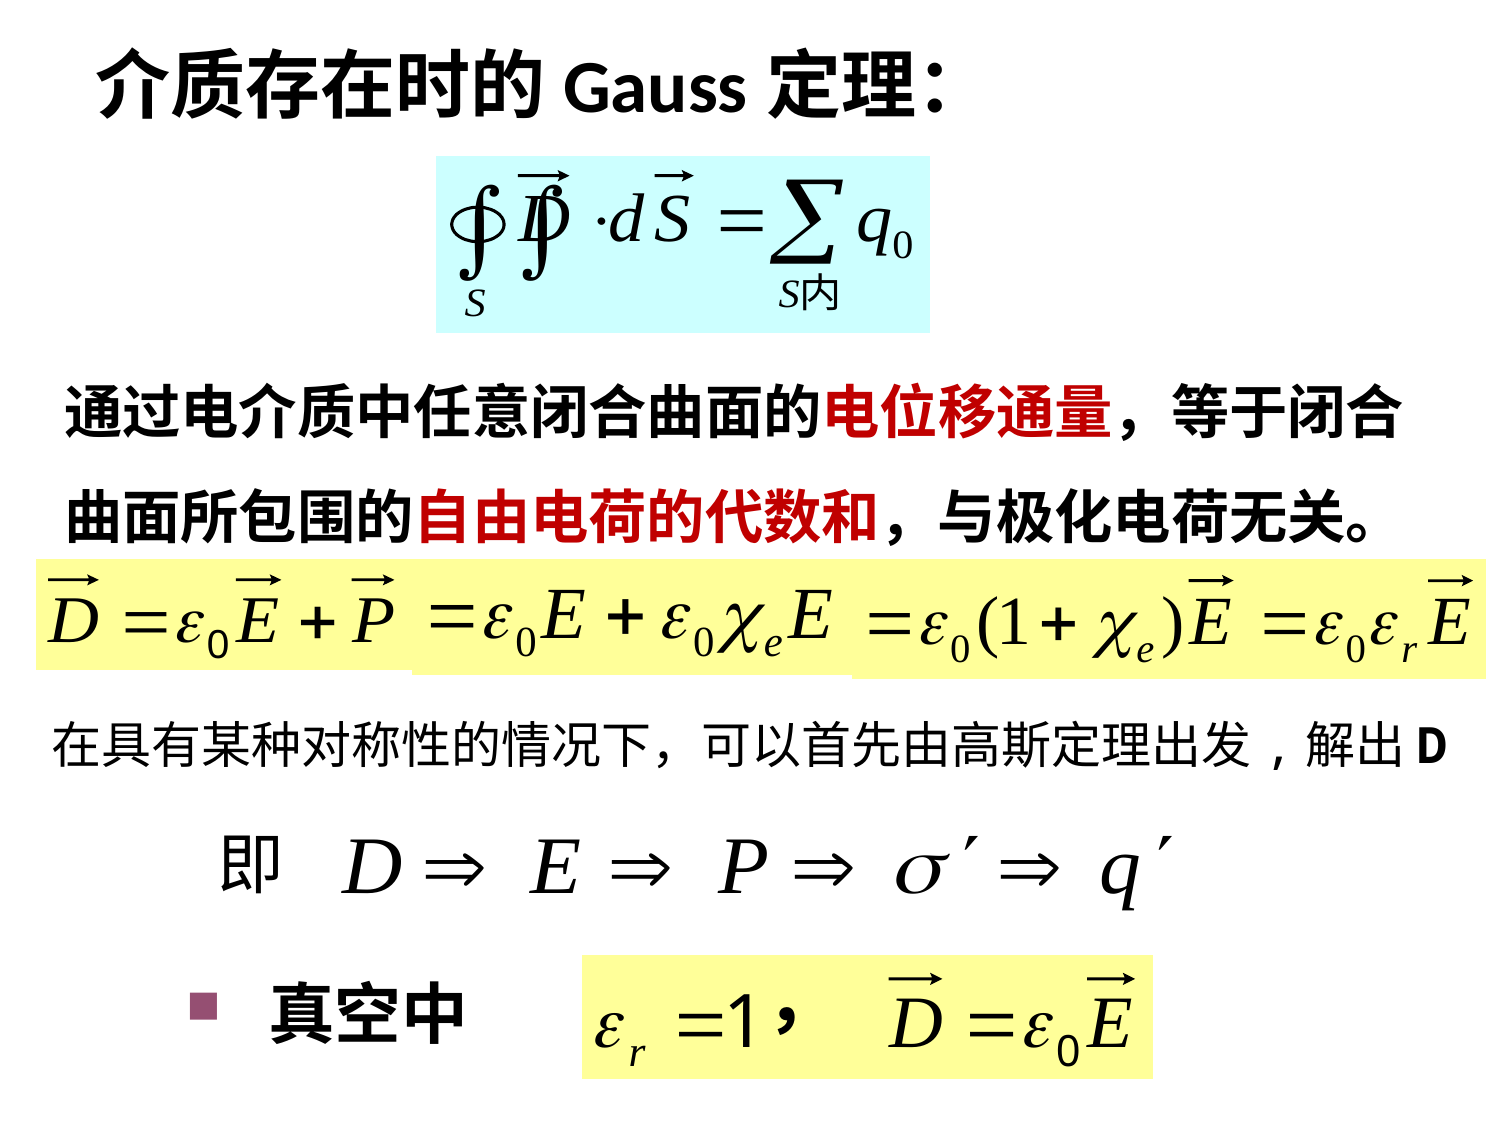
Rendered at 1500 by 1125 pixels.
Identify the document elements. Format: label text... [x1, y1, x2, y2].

text_box 在具有某种对称性的情况下，可以首先由高斯定理出发,解出D [36, 706, 1466, 782]
text_box 真空中 [131, 973, 581, 1060]
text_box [202, 805, 1189, 928]
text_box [412, 558, 851, 675]
list 通过电介质中任意闭合曲面的电位移通量，等于闭合曲面所包围的自由电荷的代数和，与极化电荷无关。 [49, 333, 1465, 558]
text_box [649, 525, 1500, 602]
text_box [851, 558, 1247, 680]
text_box 介质存在时的Gauss定理： [80, 30, 1006, 135]
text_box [35, 558, 412, 670]
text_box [436, 155, 931, 334]
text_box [581, 955, 1153, 1079]
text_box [1247, 558, 1486, 680]
